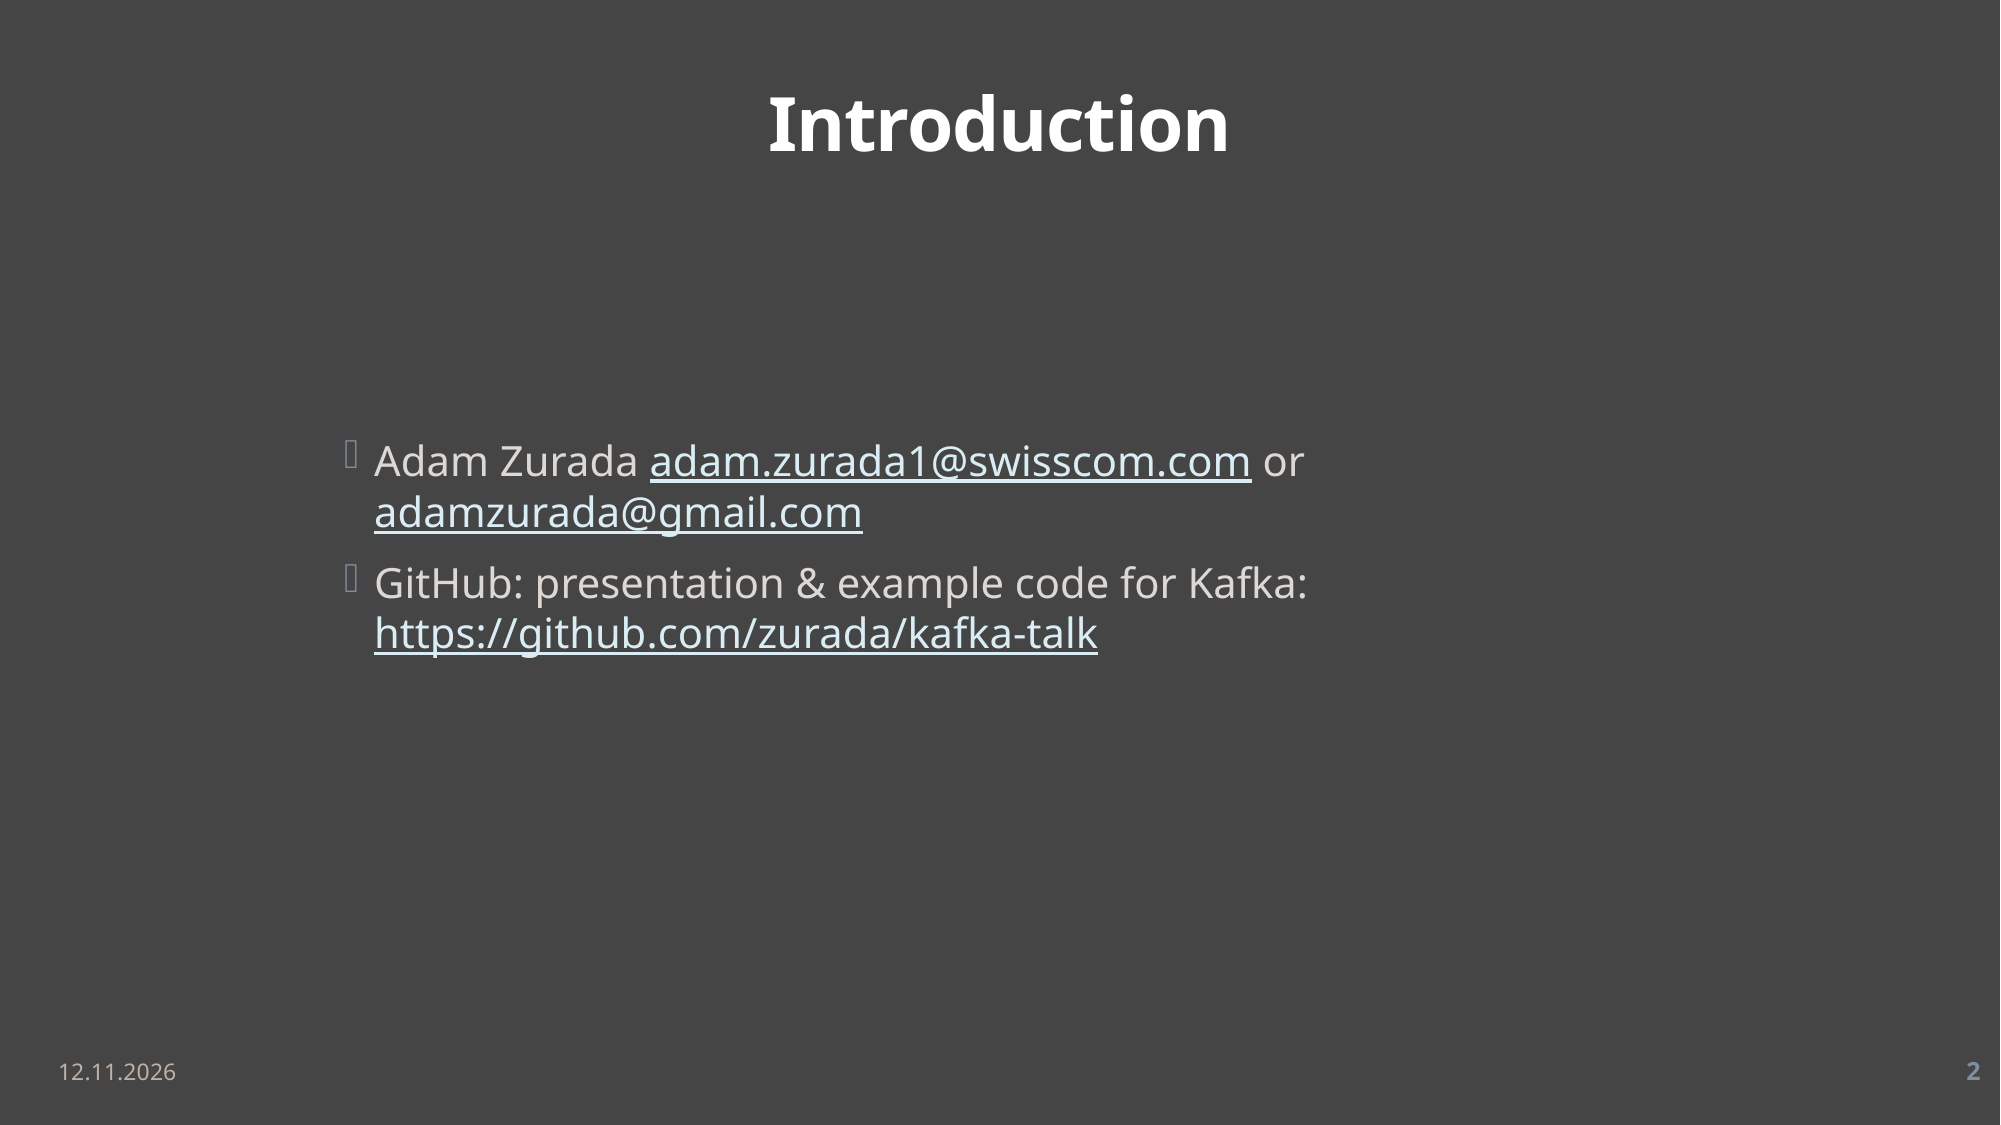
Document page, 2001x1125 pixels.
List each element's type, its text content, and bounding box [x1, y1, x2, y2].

slide_number 2 [1744, 1042, 1996, 1103]
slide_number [43, 1042, 493, 1103]
title Introduction [80, 62, 1920, 193]
list Adam Zurada adam.zurada1@swisscom.com or adamzurada@gmail.com GitHub: presentation & example code for Kafka: https://github.com/zurada/kafka-talk [329, 342, 1671, 752]
